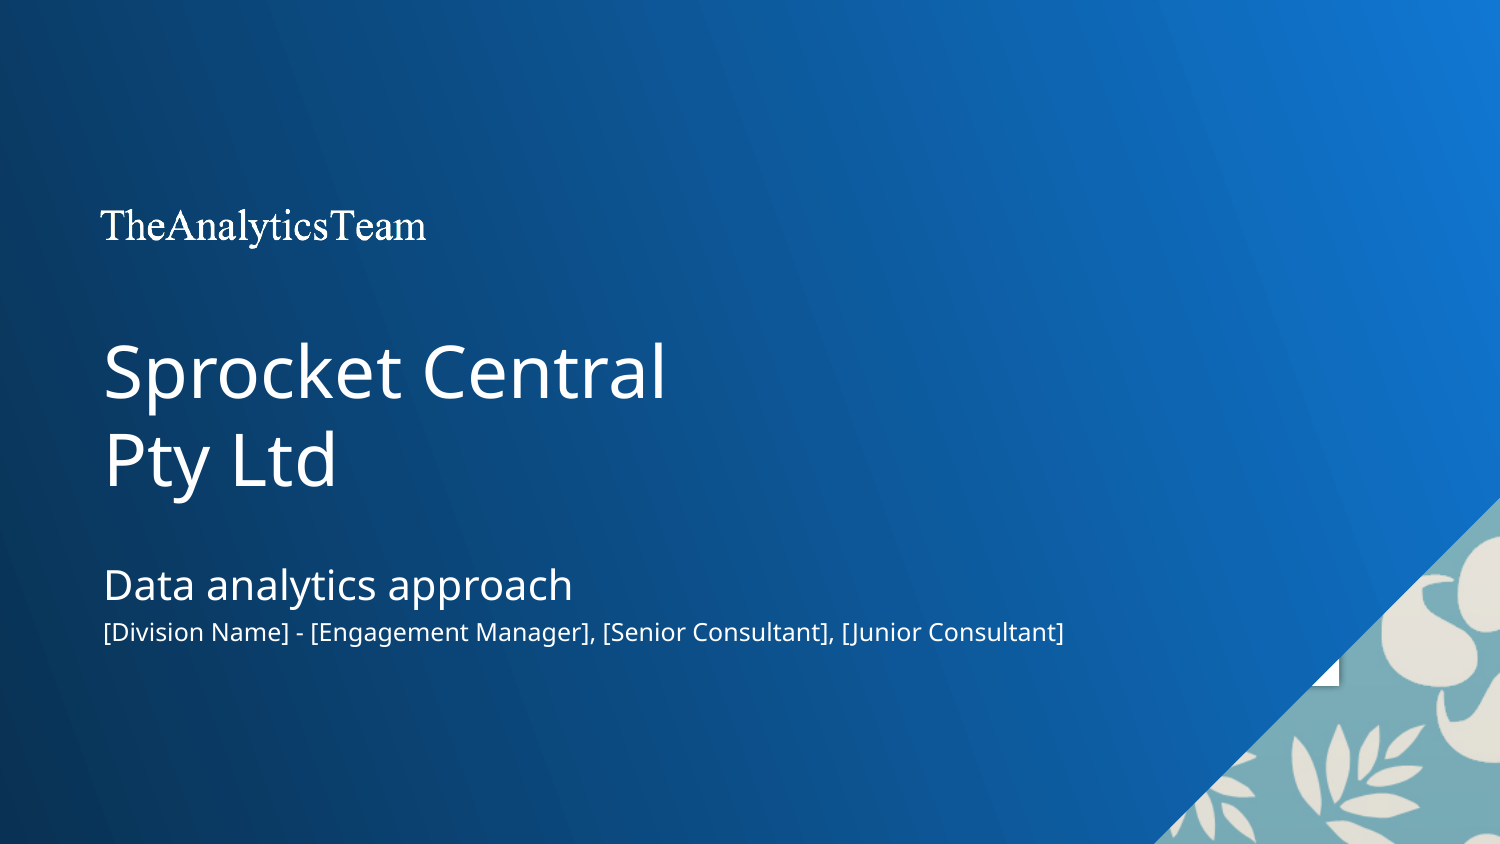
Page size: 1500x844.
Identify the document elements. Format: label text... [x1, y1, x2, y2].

text_box [0, 0, 1500, 844]
text_box [Division Name] - [Engagement Manager], [Senior Consultant], [Junior Consultant] [88, 601, 1114, 662]
text_box Data analytics approach [88, 543, 999, 601]
picture [100, 209, 426, 249]
text_box Sprocket Central Pty Ltd [88, 310, 737, 516]
